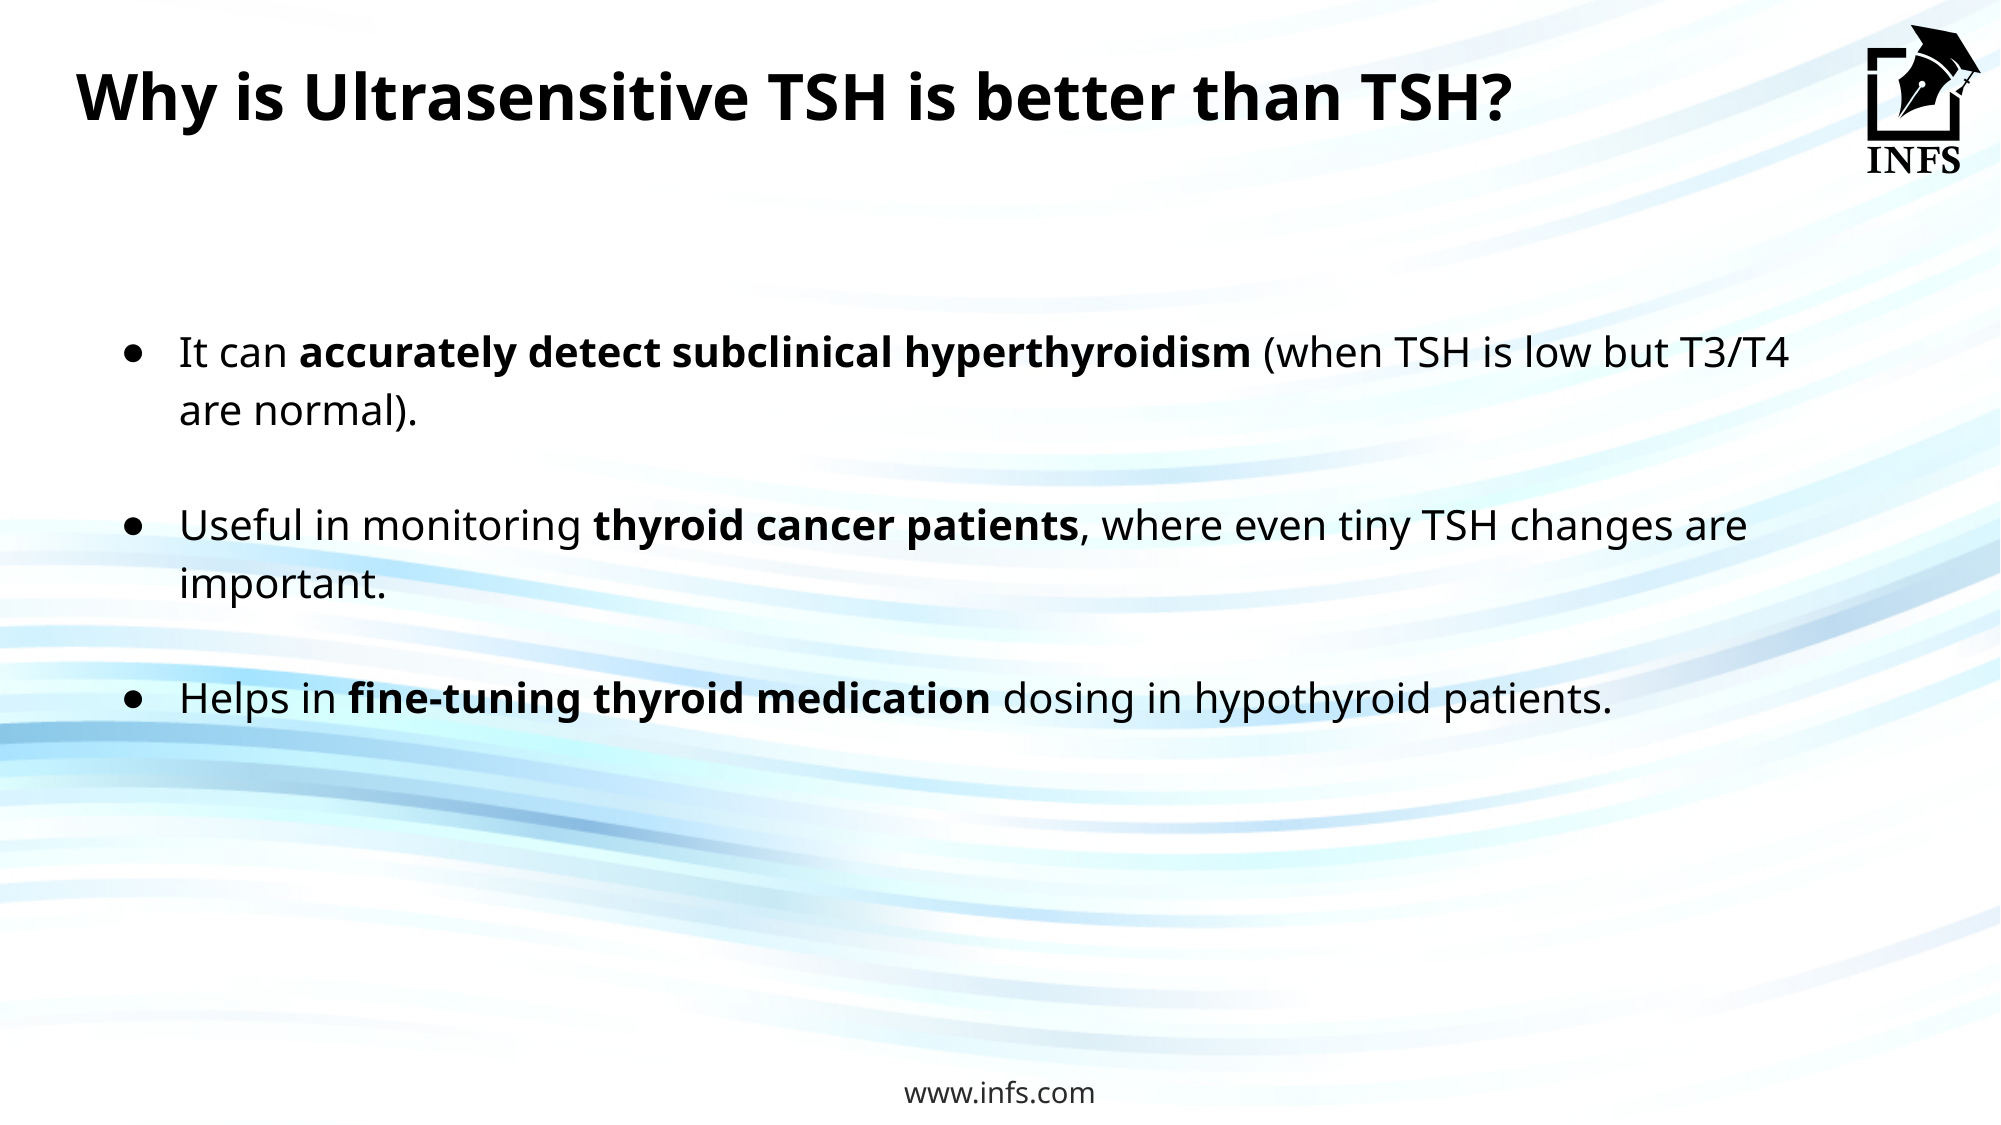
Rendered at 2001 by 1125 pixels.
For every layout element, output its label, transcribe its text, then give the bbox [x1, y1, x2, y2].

picture [0, 0, 2001, 1125]
list It can accurately detect subclinical hyperthyroidism (when TSH is low but T3/T4 are normal). Useful in monitoring thyroid cancer patients, where even tiny TSH changes are important. Helps in fine-tuning thyroid medication dosing in hypothyroid patients. [88, 236, 1862, 978]
title Why is Ultrasensitive TSH is better than TSH? [61, 36, 1685, 142]
